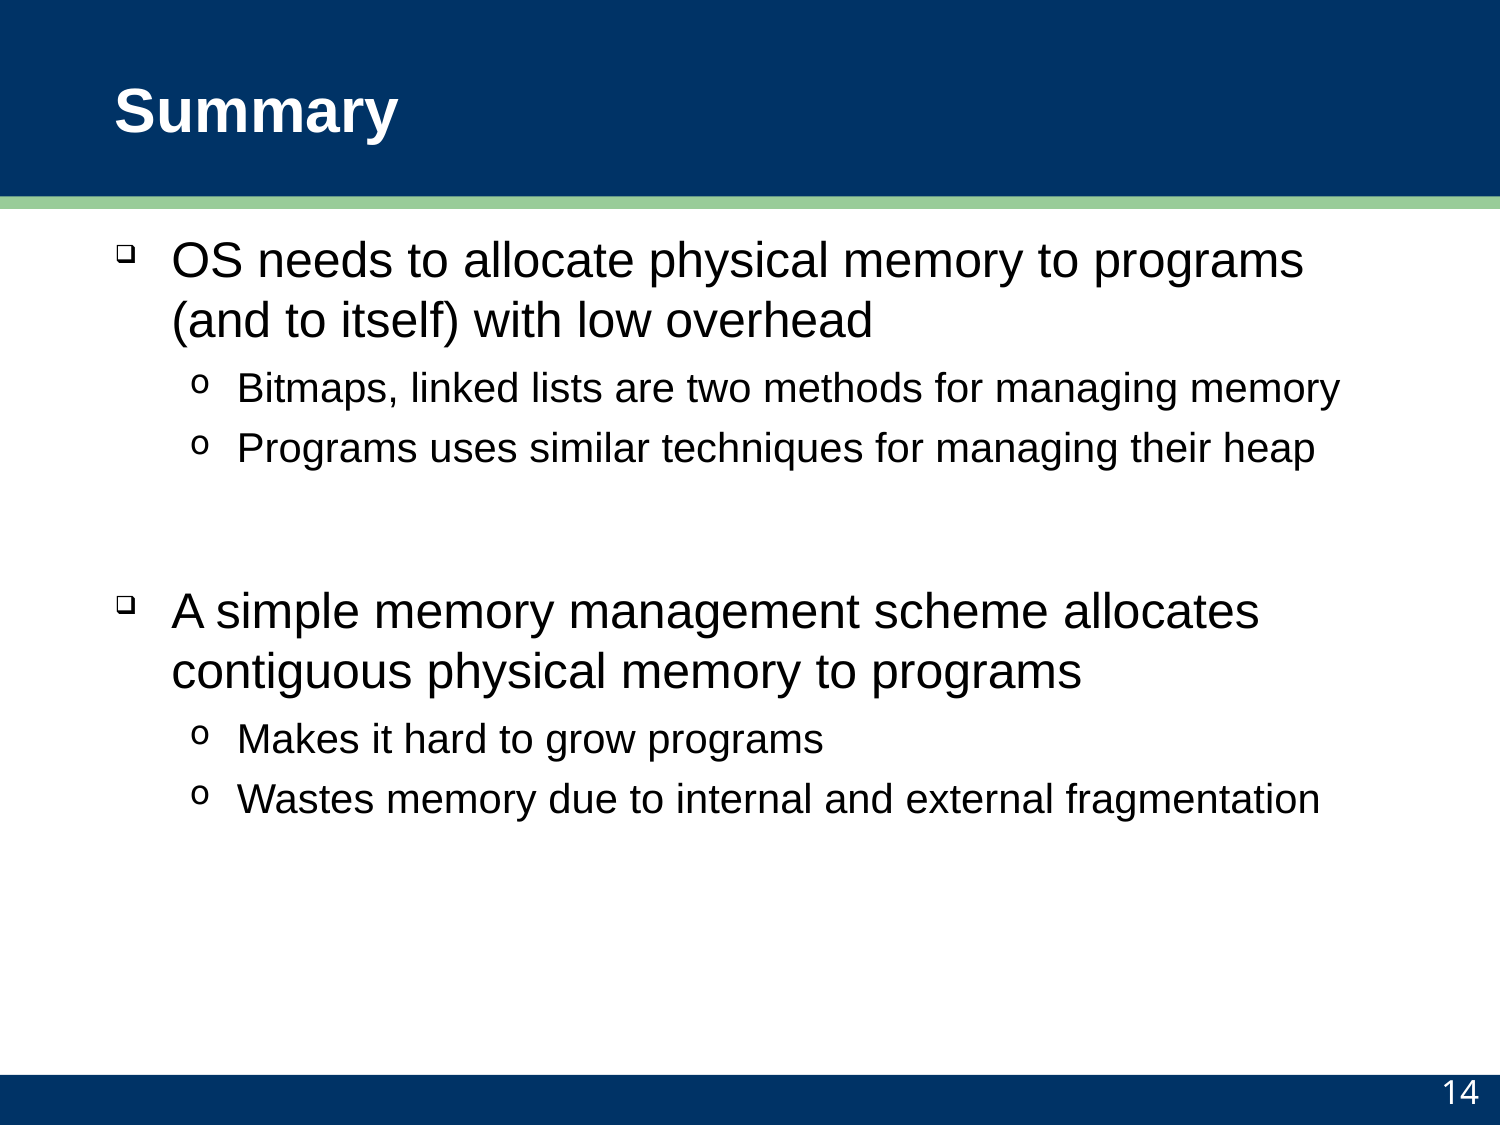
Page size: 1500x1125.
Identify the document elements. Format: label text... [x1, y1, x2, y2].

title Summary [99, 7, 1400, 208]
list OS needs to allocate physical memory to programs (and to itself) with low overhead Bitmaps, linked lists are two methods for managing memory Programs uses similar techniques for managing their heap A simple memory management scheme allocates contiguous physical memory to programs Makes it hard to grow programs Wastes memory due to internal and external fragmentation [99, 220, 1400, 1071]
slide_number 14 [1181, 1076, 1495, 1124]
